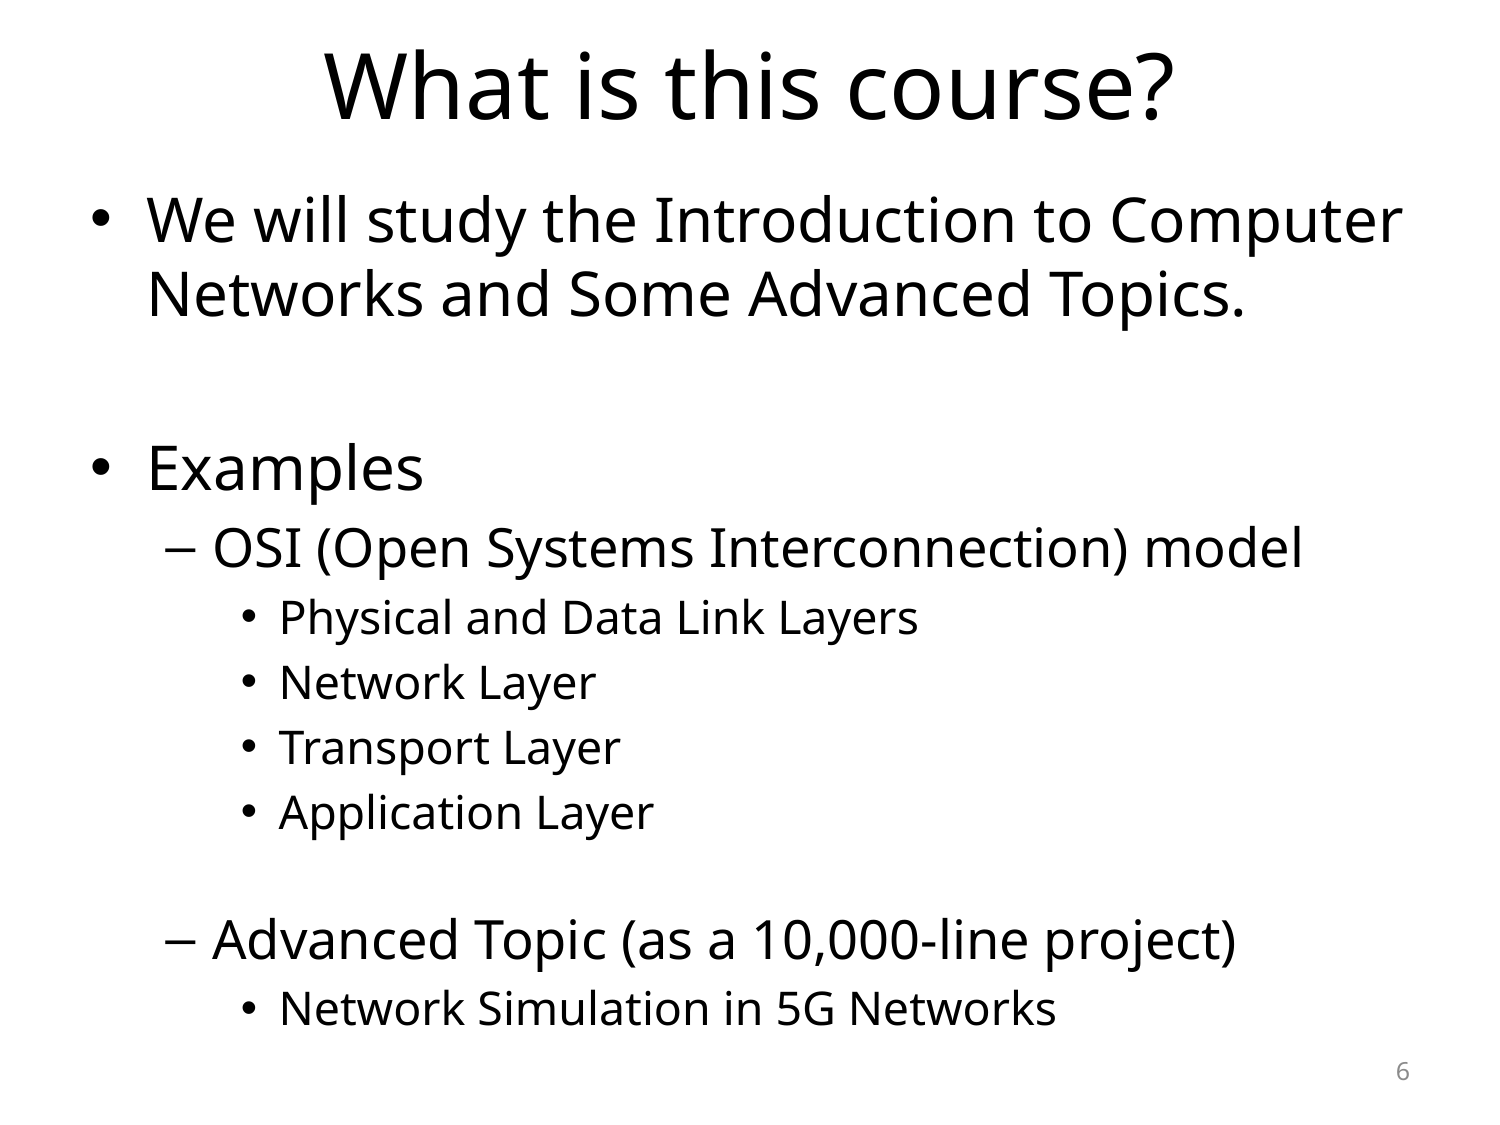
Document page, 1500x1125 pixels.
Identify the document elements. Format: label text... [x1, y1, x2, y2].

slide_number 6 [1074, 1042, 1425, 1103]
title What is this course? [75, 19, 1425, 147]
list We will study the Introduction to Computer Networks and Some Advanced Topics. Examples OSI (Open Systems Interconnection) model Physical and Data Link Layers Network Layer Transport Layer Application Layer Advanced Topic (as a 10,000-line project) Network Simulation in 5G Networks [75, 172, 1425, 1103]
